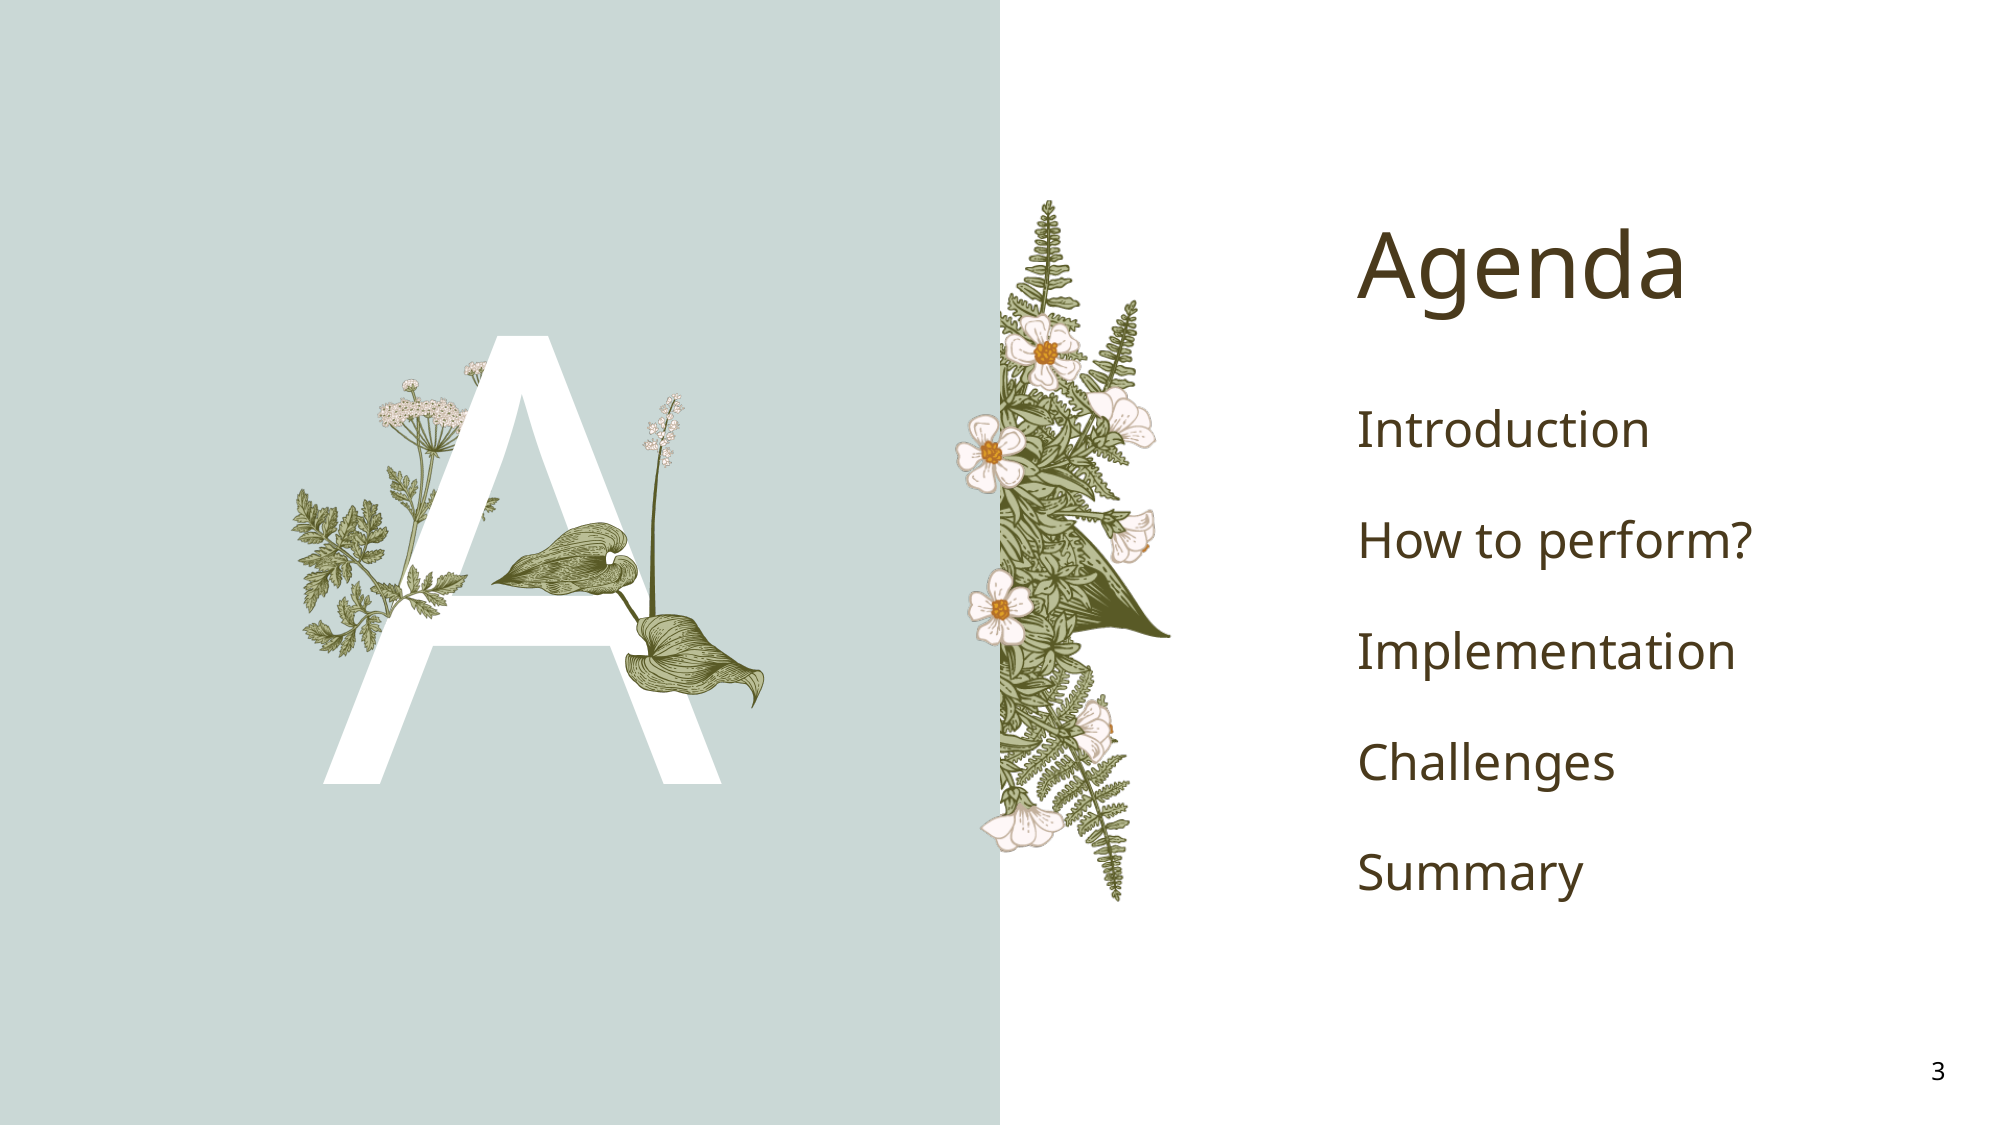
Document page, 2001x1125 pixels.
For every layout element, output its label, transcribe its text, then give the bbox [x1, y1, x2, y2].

list A [201, 233, 845, 930]
title Agenda [1342, 160, 1958, 360]
list Introduction How to perform? Implementation Challenges Summary [1342, 360, 1958, 1067]
picture [258, 384, 776, 718]
slide_number 3 [1510, 1042, 1961, 1103]
picture [947, 190, 1186, 912]
